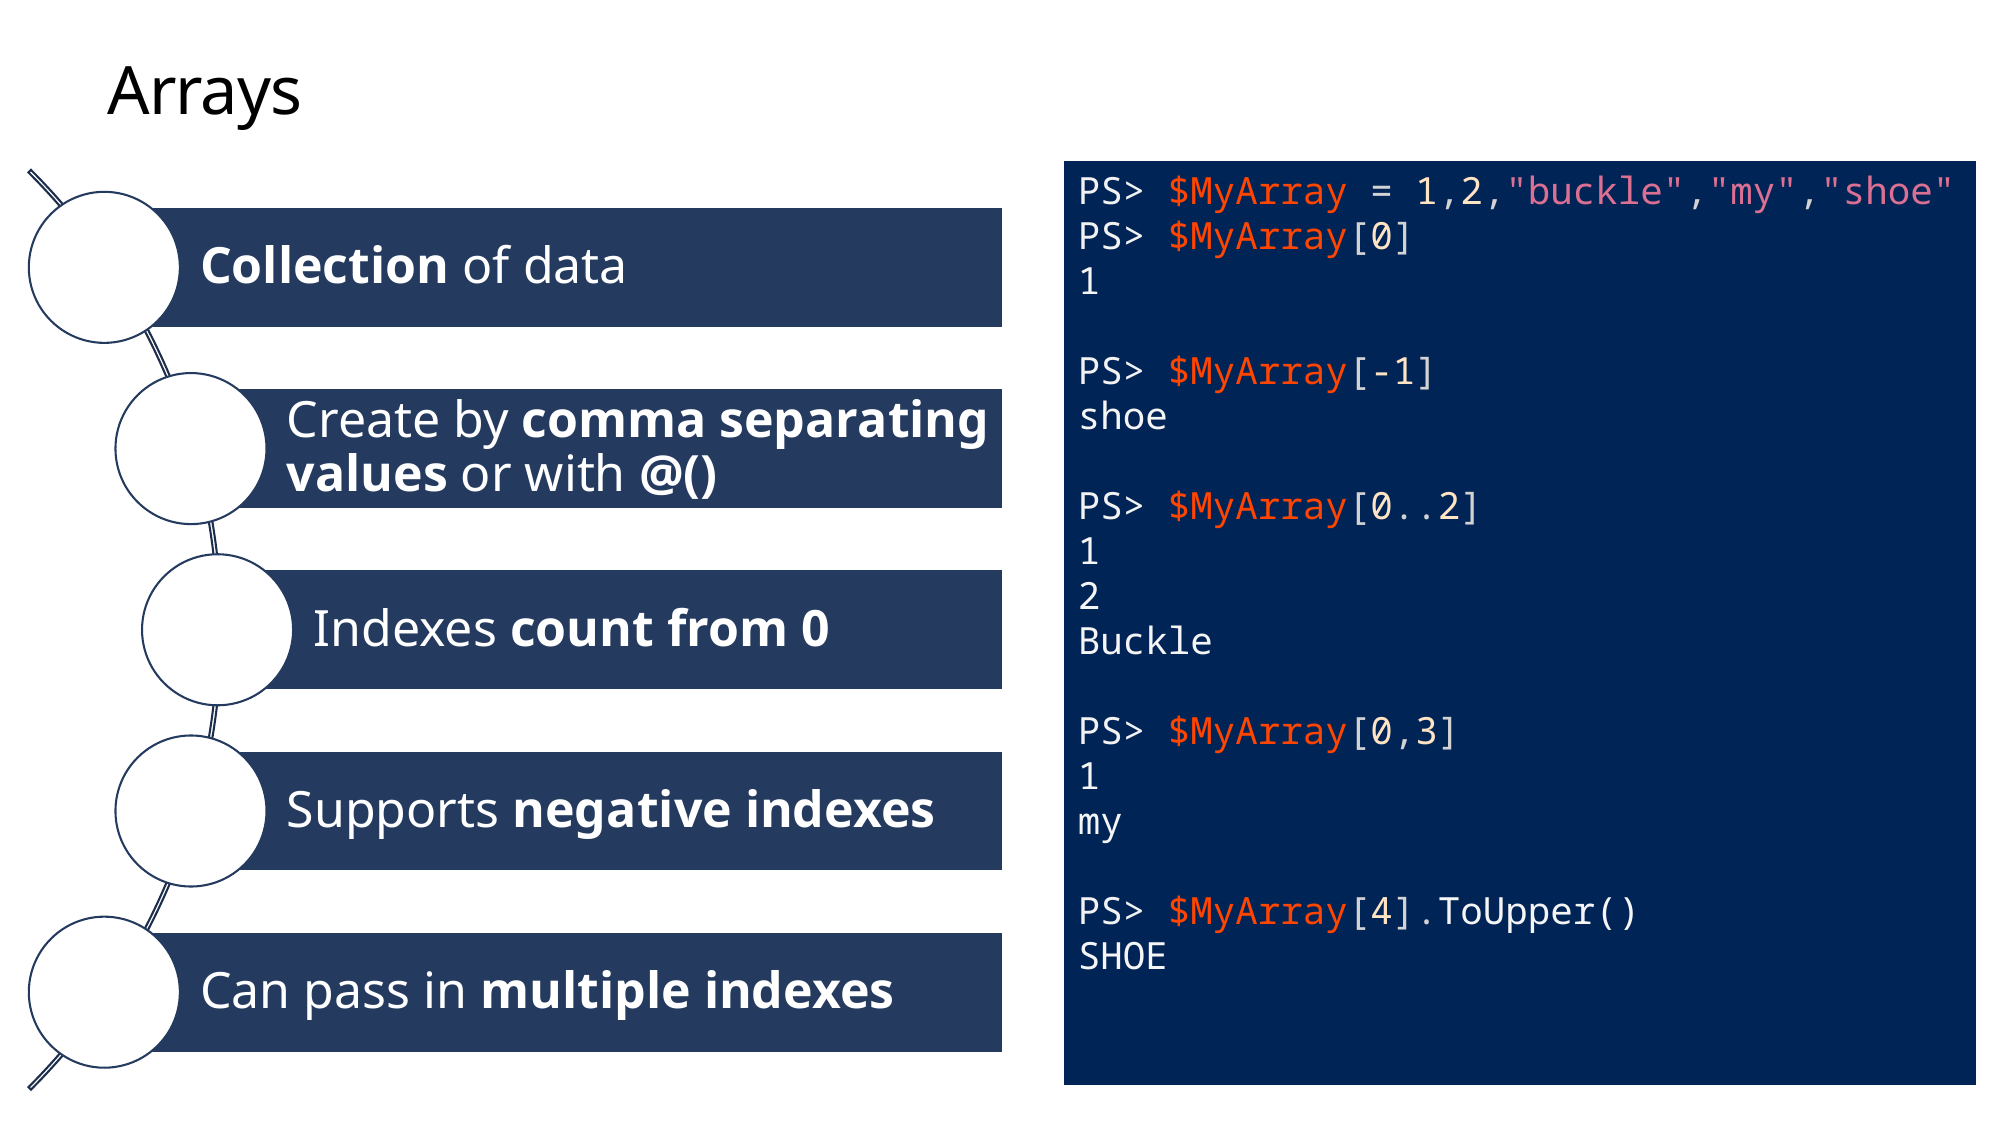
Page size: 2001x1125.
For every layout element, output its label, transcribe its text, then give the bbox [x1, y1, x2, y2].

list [13, 146, 1017, 1113]
text_box PS> $MyArray = 1,2,"buckle","my","shoe" PS> $MyArray[0] 1 PS> $MyArray[-1] shoe PS> $MyArray[0..2] 1 2 Buckle PS> $MyArray[0,3] 1 my PS> $MyArray[4].ToUpper() SHOE [1063, 160, 1977, 1086]
title Arrays [107, 52, 1949, 204]
